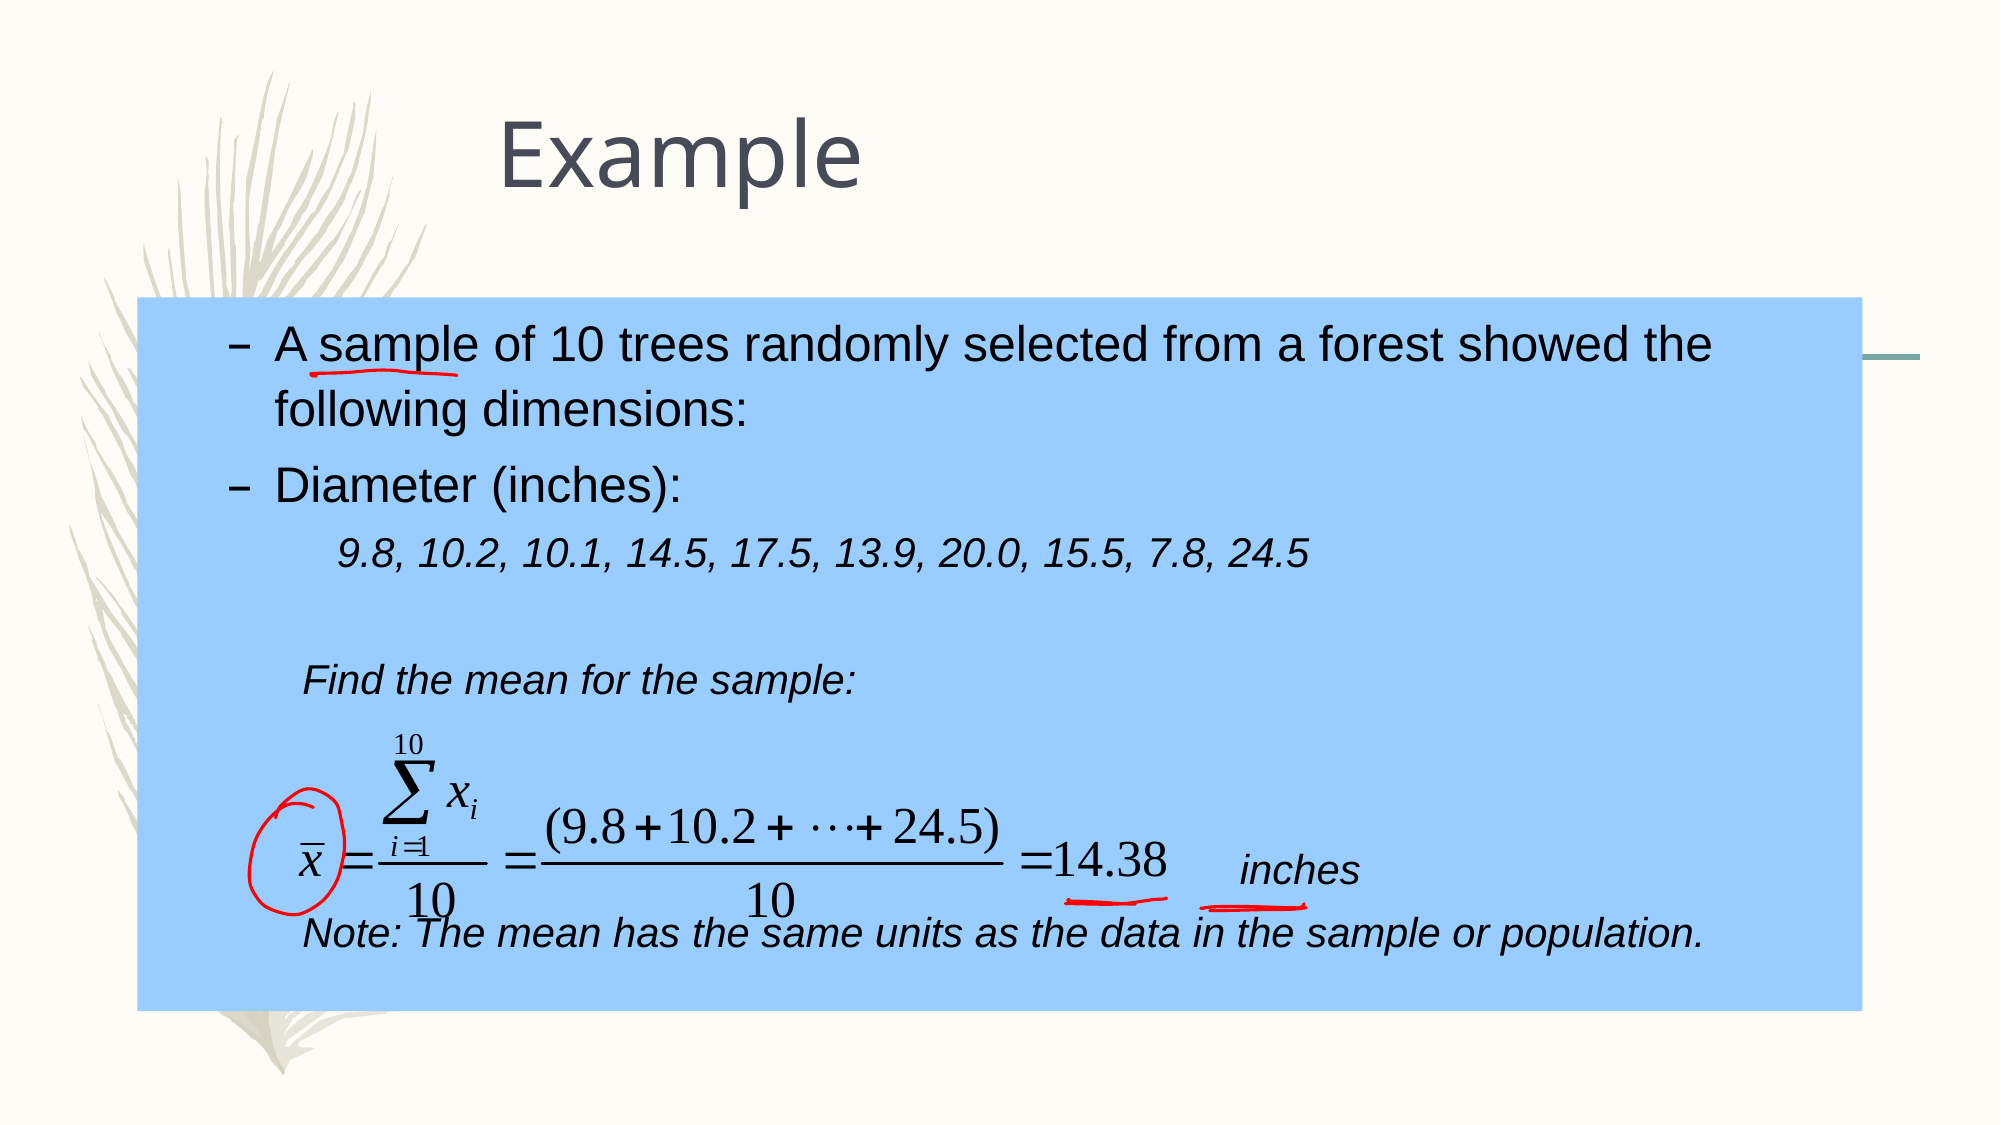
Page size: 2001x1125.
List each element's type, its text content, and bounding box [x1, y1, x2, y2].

title Example [481, 93, 1920, 350]
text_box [288, 720, 1177, 929]
list A sample of 10 trees randomly selected from a forest showed the following dimensions: Diameter (inches): 9.8, 10.2, 10.1, 14.5, 17.5, 13.9, 20.0, 15.5, 7.8, 24.5 Find the mean for the sample: inches Note: The mean has the same units as the data in the sample or population. [137, 297, 1863, 1012]
